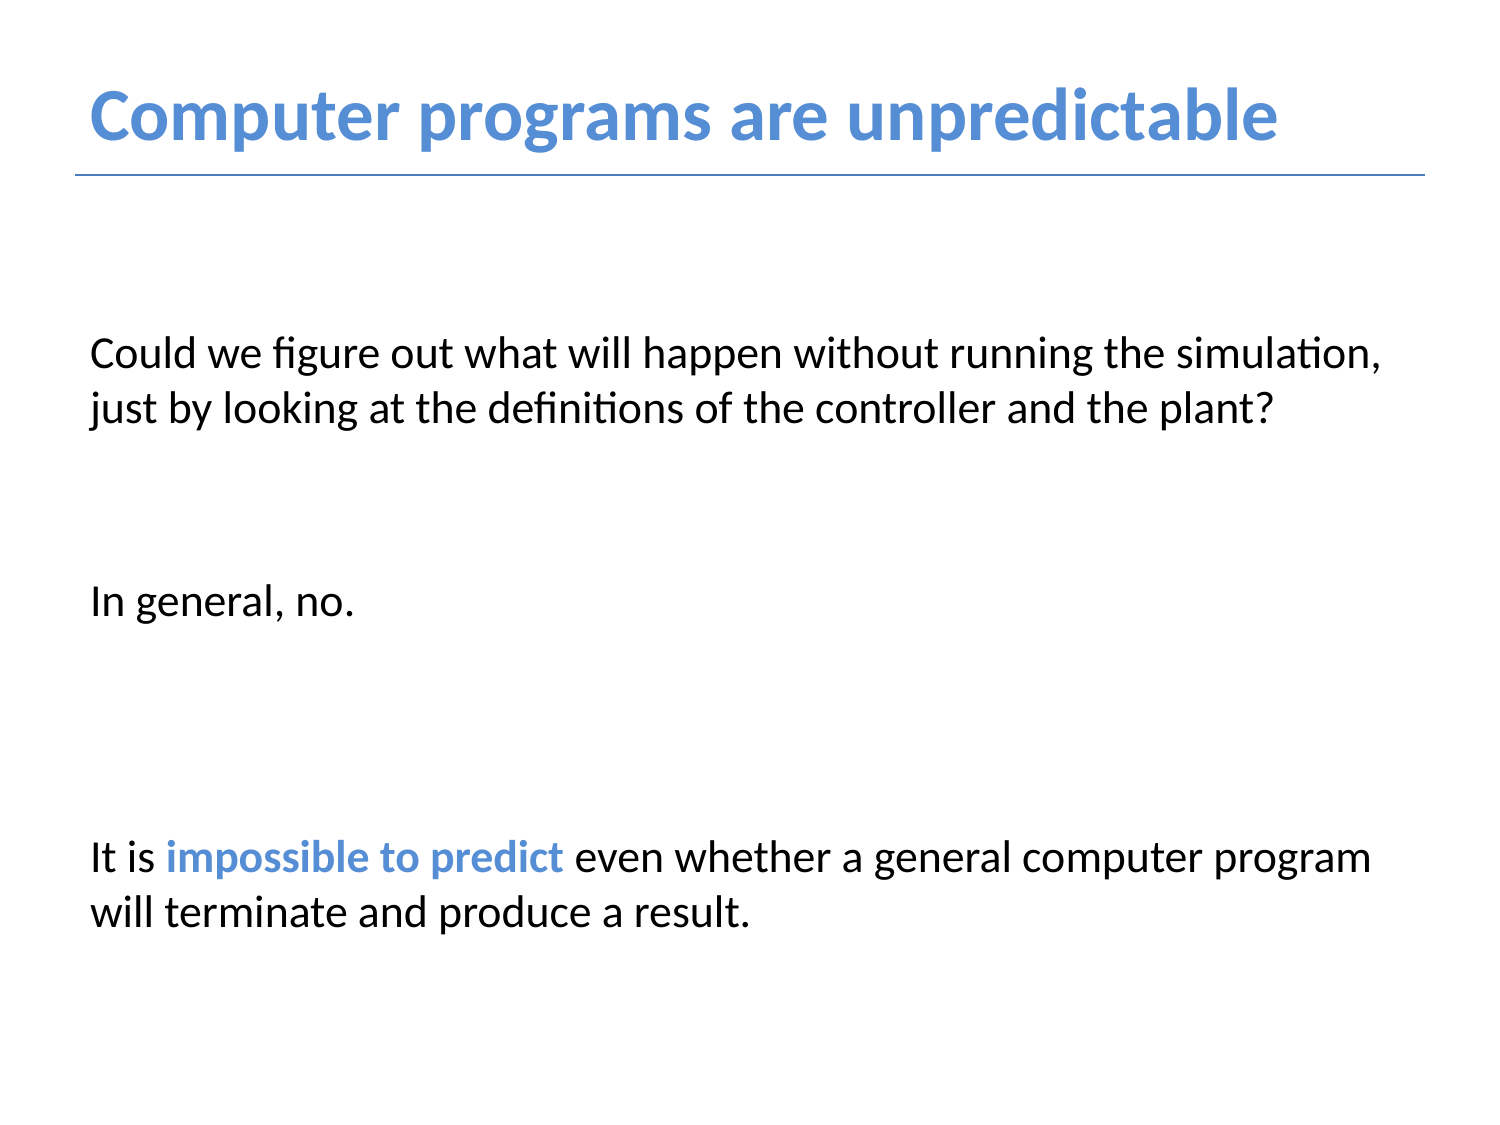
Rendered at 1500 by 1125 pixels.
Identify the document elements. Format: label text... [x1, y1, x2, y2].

list Could we figure out what will happen without running the simulation, just by looking at the definitions of the controller and the plant? In general, no. It is impossible to predict even whether a general computer program will terminate and produce a result. [75, 187, 1425, 1005]
title Computer programs are unpredictable [75, 45, 1425, 174]
